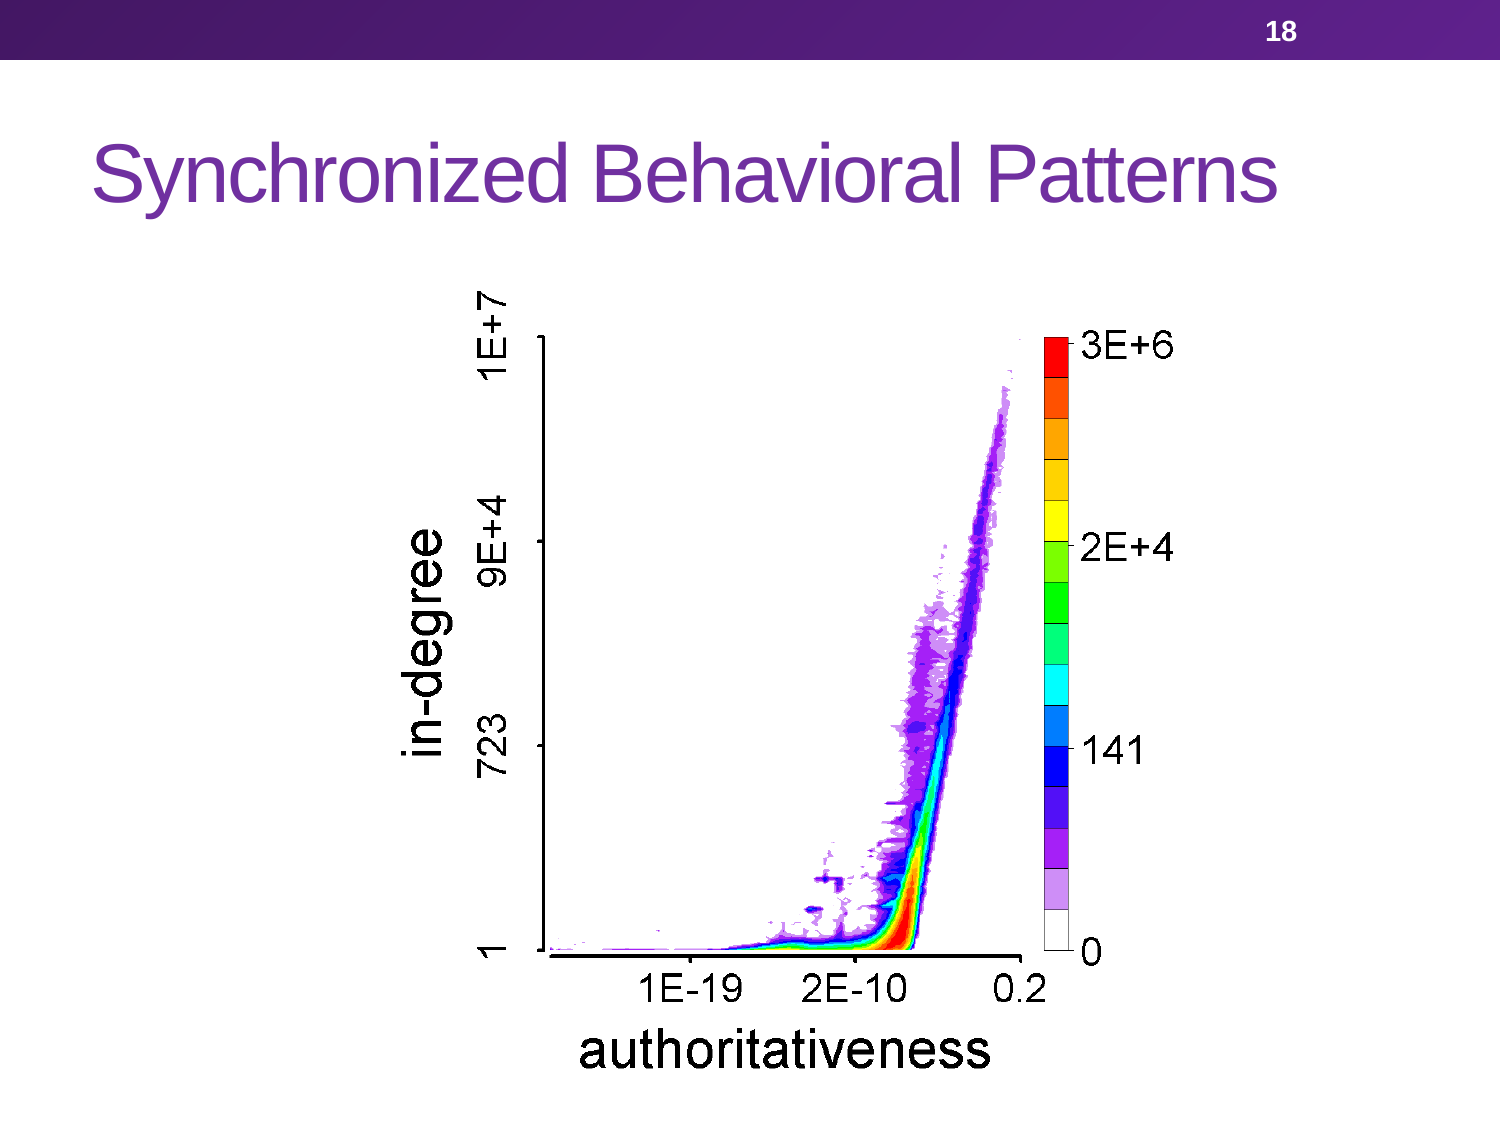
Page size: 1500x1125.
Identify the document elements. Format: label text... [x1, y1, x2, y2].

picture [395, 289, 1223, 1117]
slide_number 18 [1250, 3, 1425, 57]
title Synchronized Behavioral Patterns [75, 87, 1425, 250]
